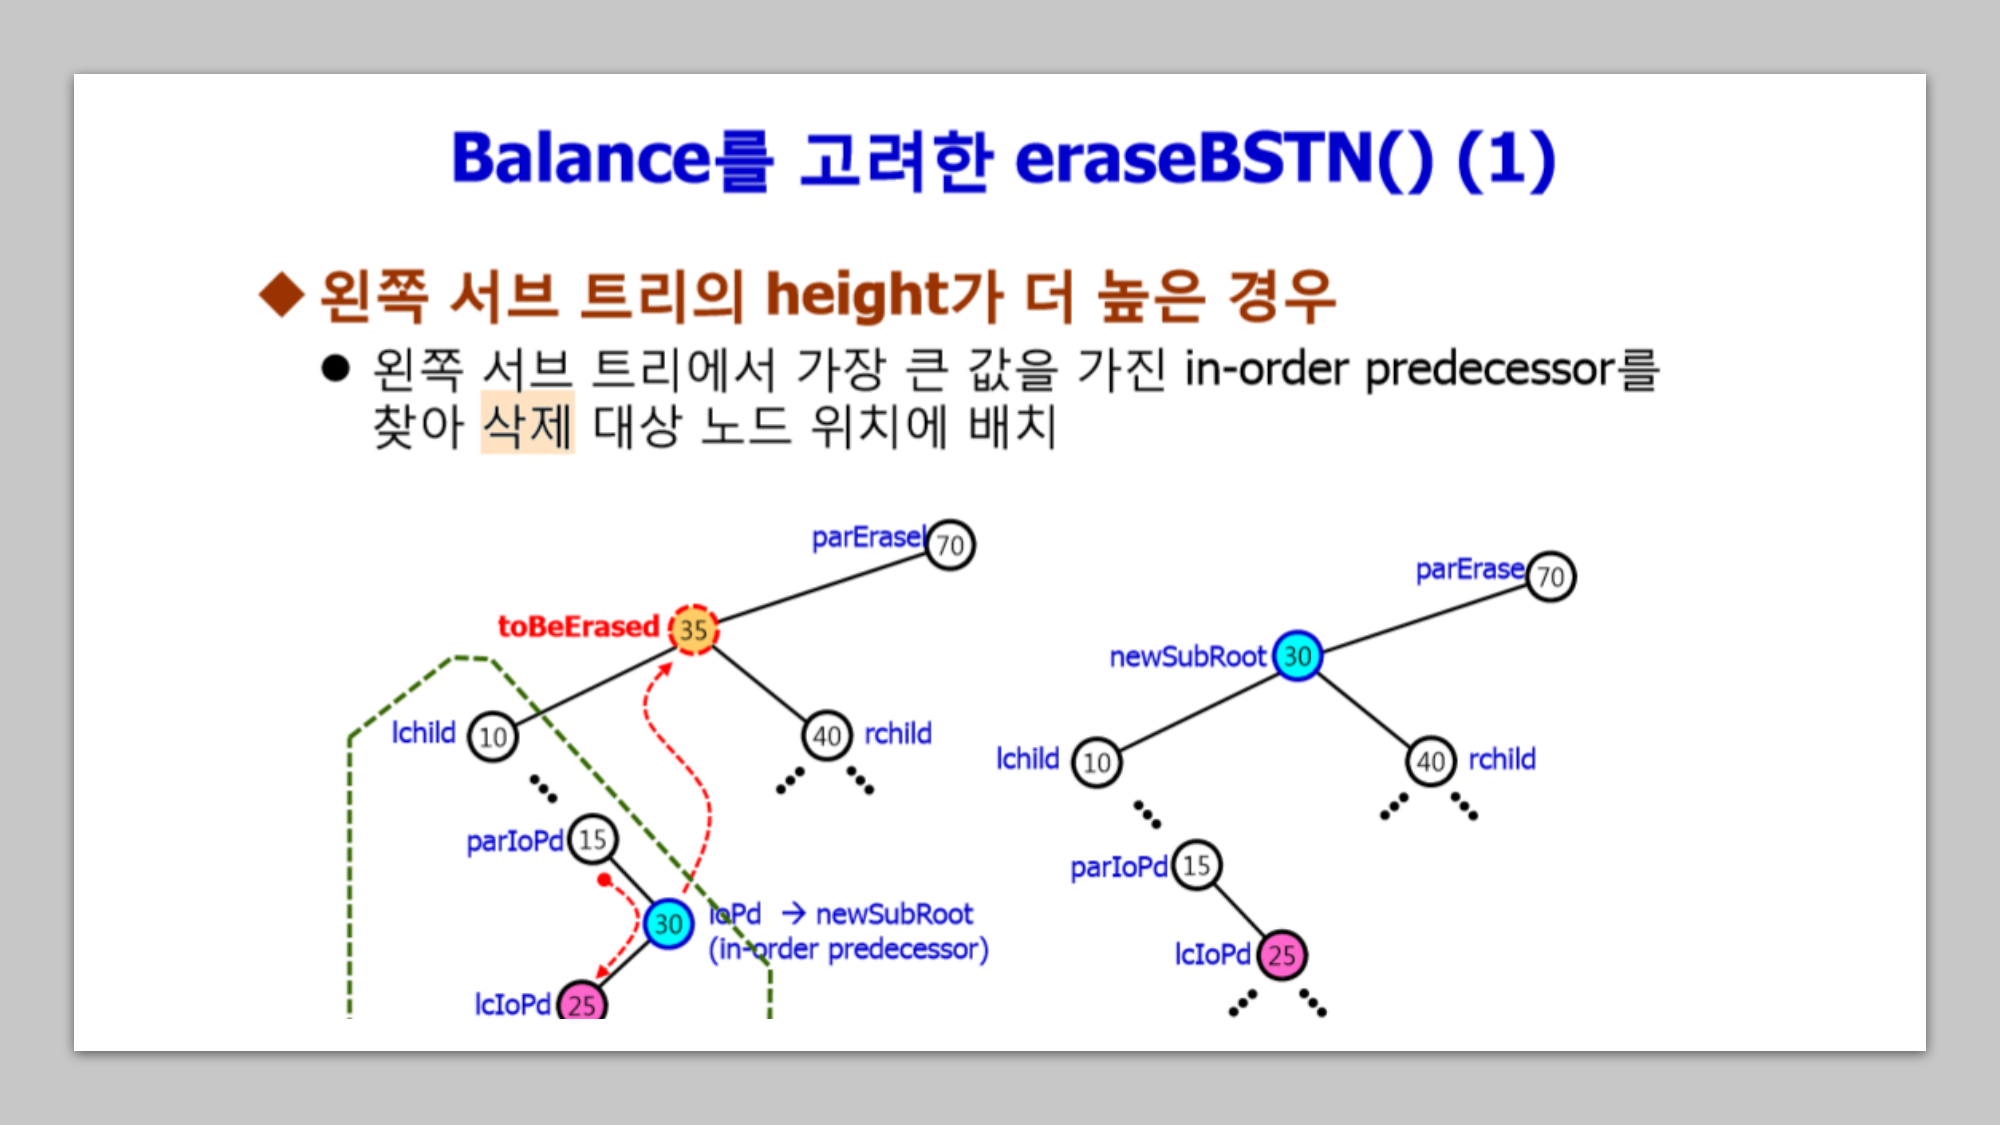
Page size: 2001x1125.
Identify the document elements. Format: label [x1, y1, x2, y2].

text_box [0, 0, 2000, 1125]
list [105, 105, 1895, 1020]
